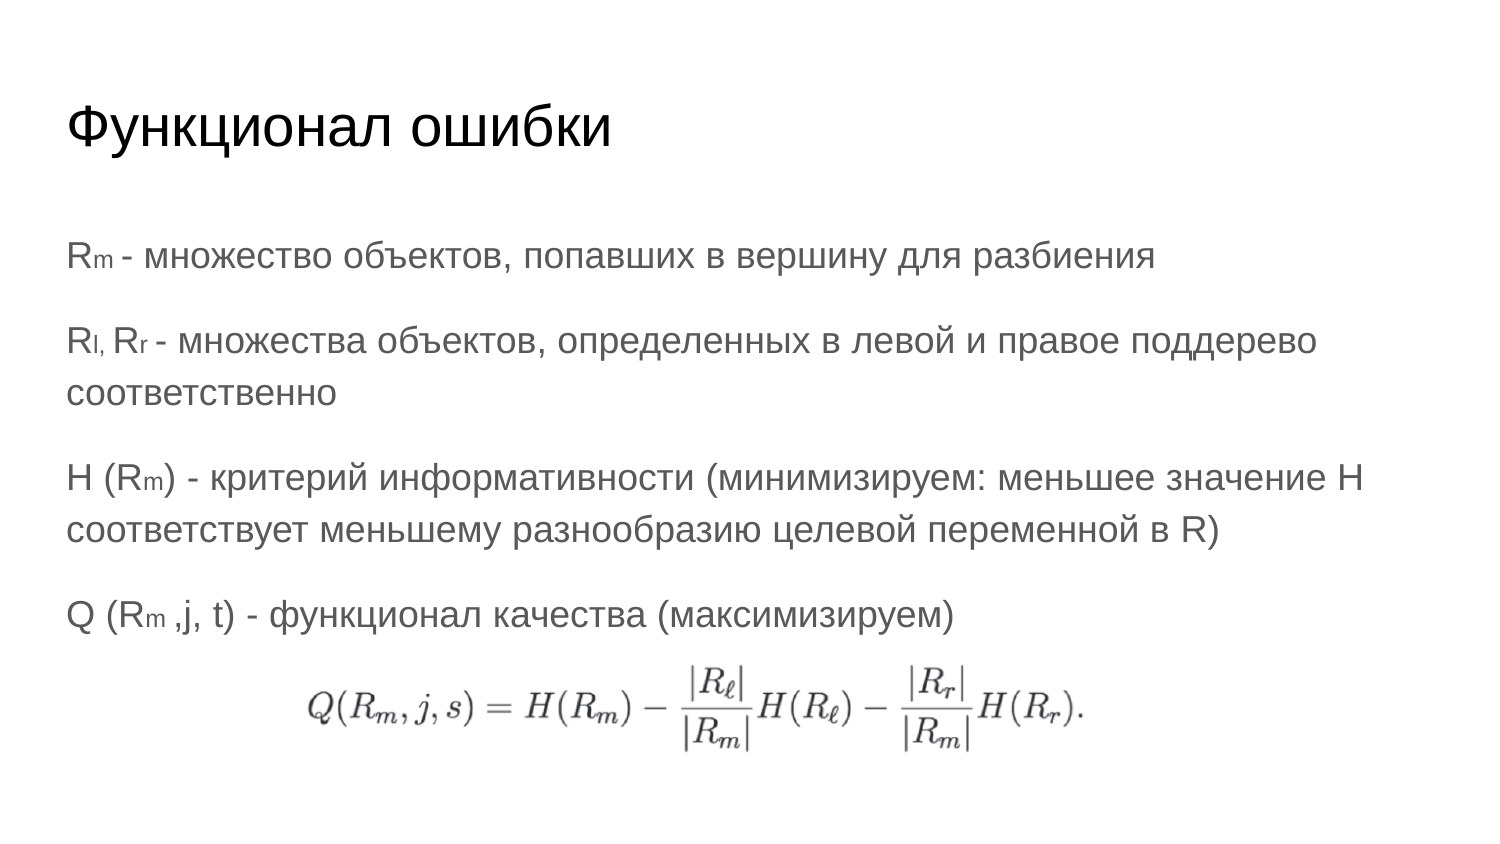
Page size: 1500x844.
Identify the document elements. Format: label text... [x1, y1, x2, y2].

title Функционал ошибки [51, 72, 1449, 167]
picture [288, 650, 1107, 768]
list Rm - множество объектов, попавших в вершину для разбиения Rl, Rr - множества объектов, определенных в левой и правое поддерево соответственно H (Rm) - критерий информативности (минимизируем: меньшее значение H соответствует меньшему разнообразию целевой переменной в R) Q (Rm ,j, t) - функционал качества (максимизируем) [51, 209, 1449, 635]
